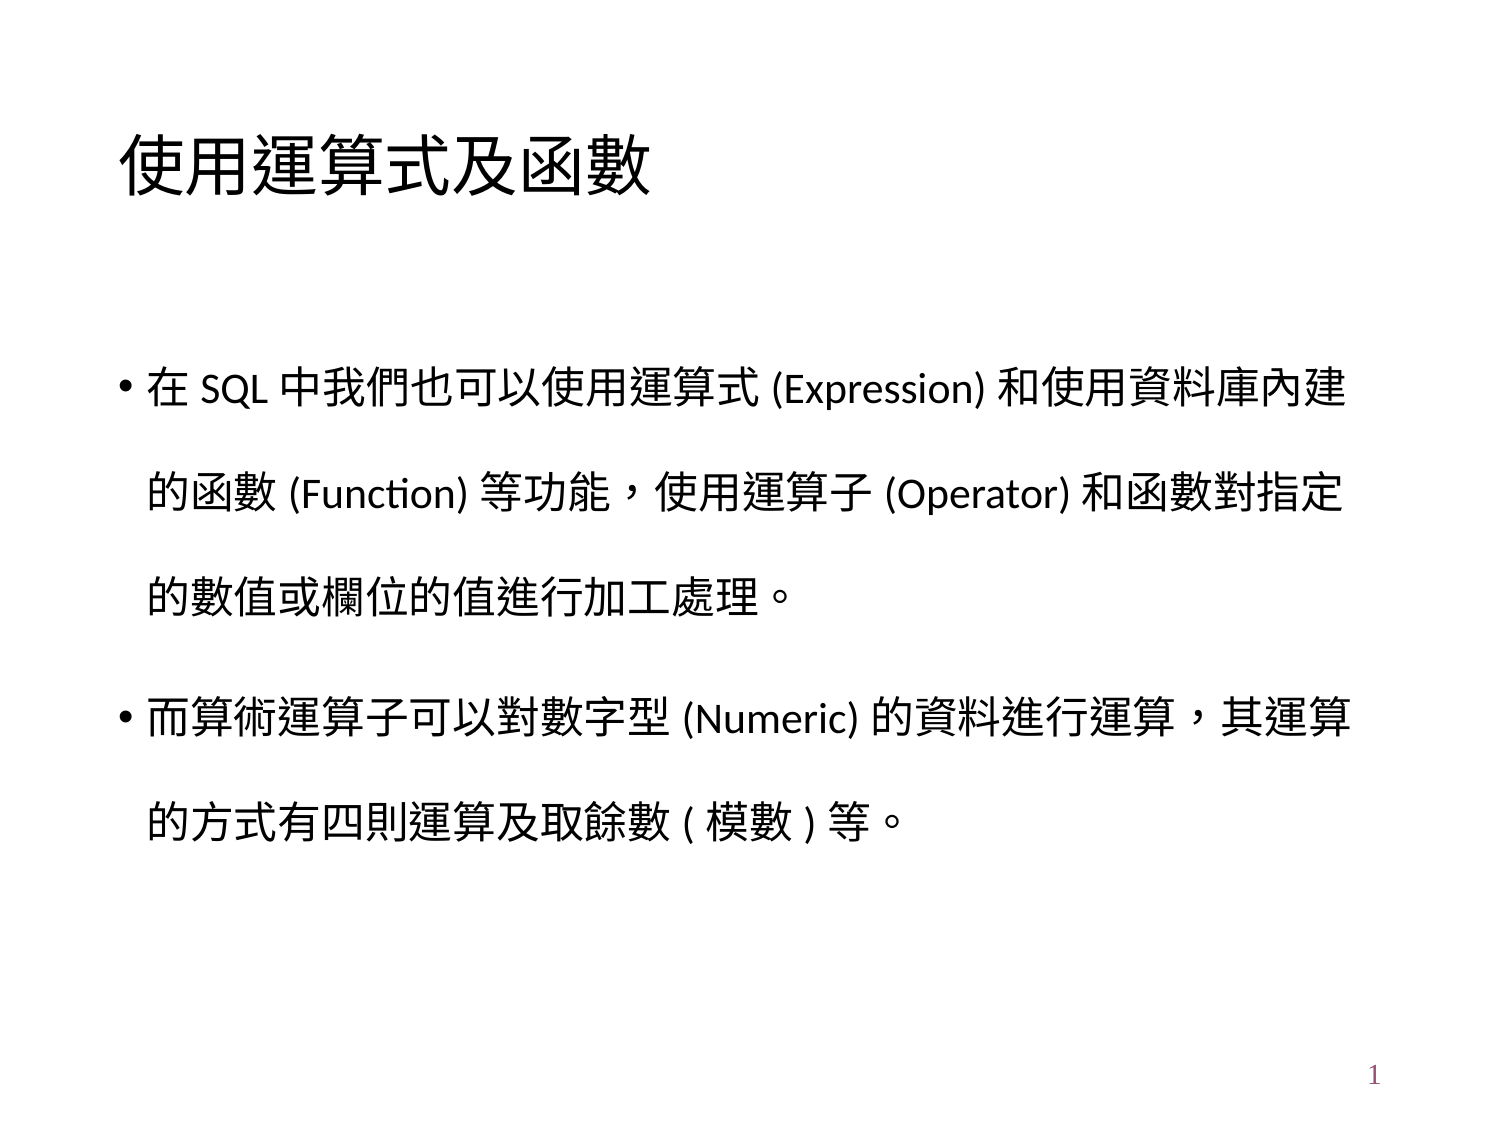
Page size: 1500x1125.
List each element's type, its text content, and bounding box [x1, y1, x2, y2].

title 使用運算式及函數 [103, 59, 1397, 278]
list 在SQL中我們也可以使用運算式(Expression)和使用資料庫內建的函數(Function)等功能，使用運算子(Operator)和函數對指定的數值或欄位的值進行加工處理。 而算術運算子可以對數字型(Numeric)的資料進行運算，其運算的方式有四則運算及取餘數(模數)等。 [103, 299, 1397, 1014]
slide_number 1 [1059, 1042, 1397, 1103]
